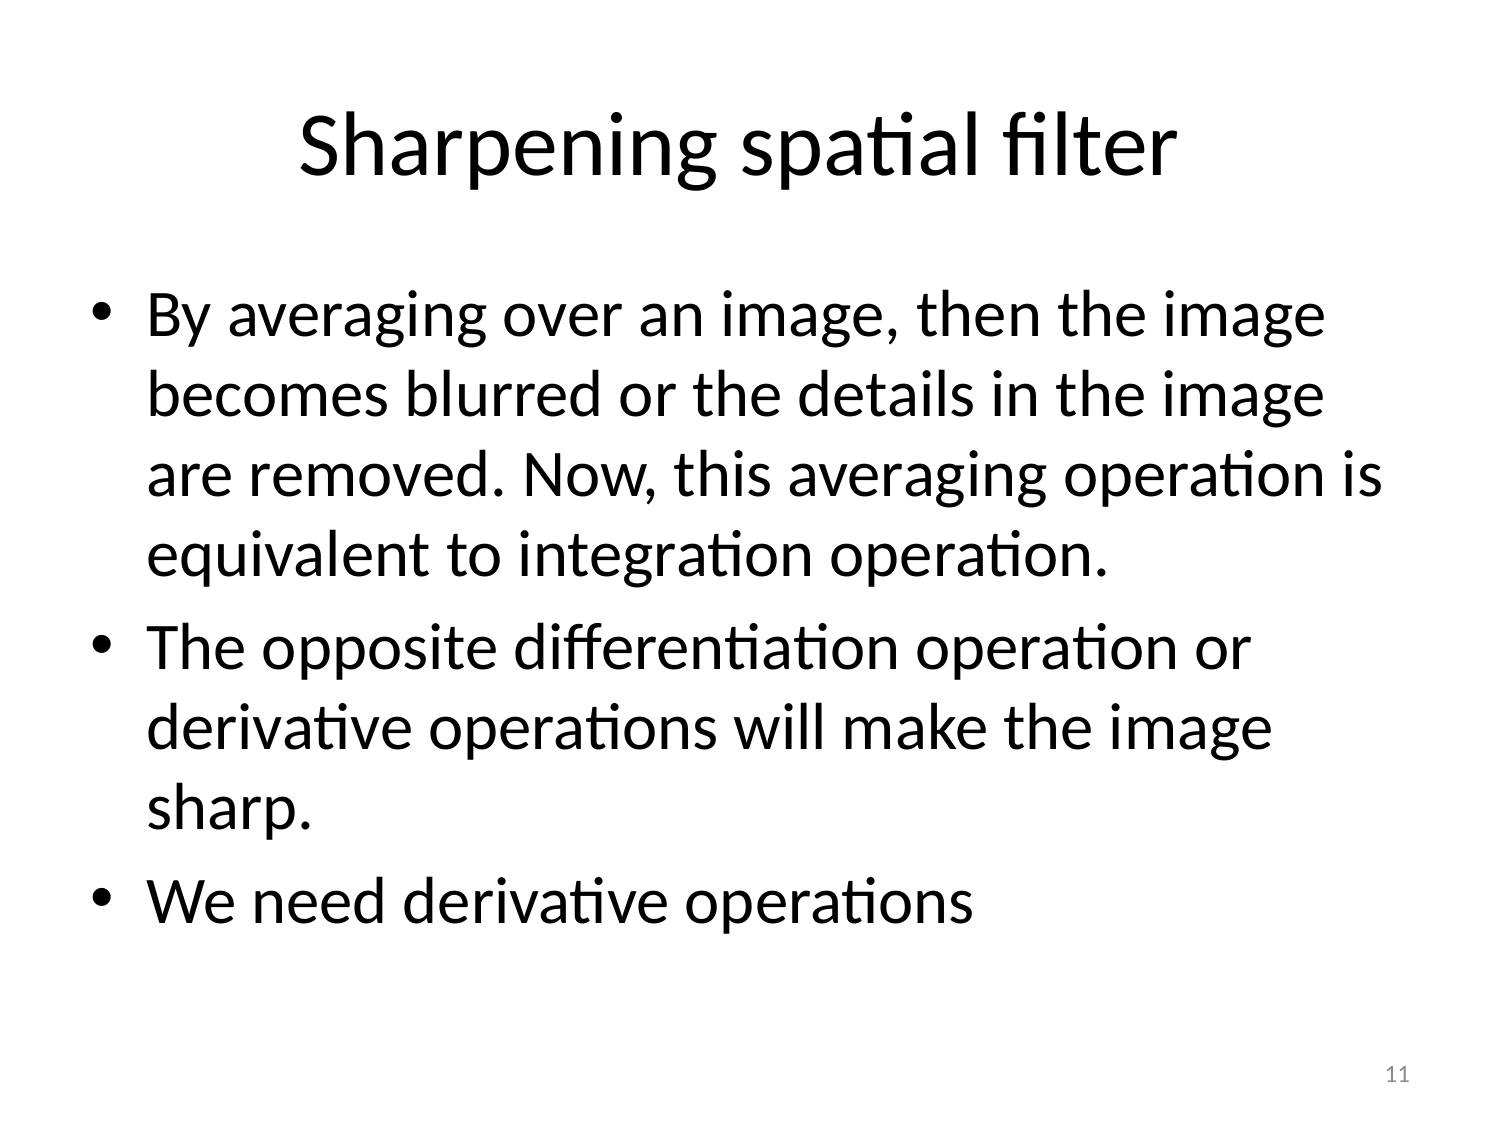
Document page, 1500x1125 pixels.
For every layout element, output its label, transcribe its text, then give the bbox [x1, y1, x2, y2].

list By averaging over an image, then the image becomes blurred or the details in the image are removed. Now, this averaging operation is equivalent to integration operation. The opposite differentiation operation or derivative operations will make the image sharp. We need derivative operations [75, 262, 1425, 1005]
slide_number 11 [1074, 1042, 1425, 1103]
title Sharpening spatial filter [75, 45, 1425, 233]
